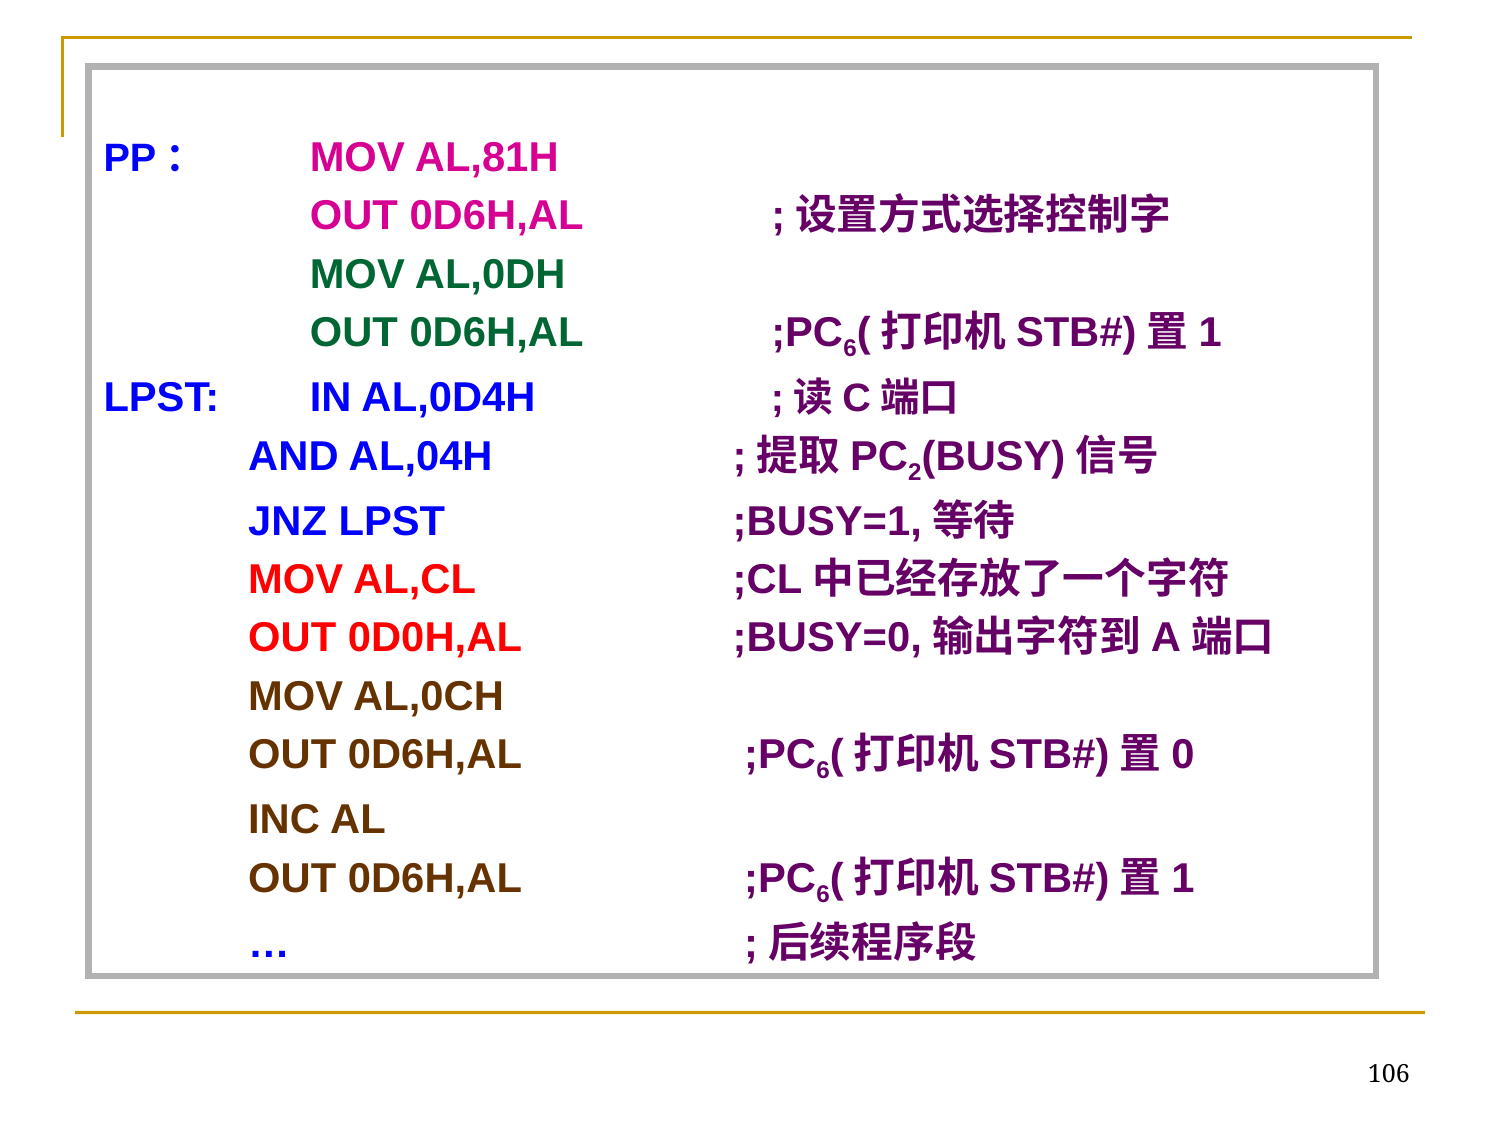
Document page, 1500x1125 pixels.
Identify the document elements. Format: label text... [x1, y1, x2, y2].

list PP： MOV AL,81H OUT 0D6H,AL ;设置方式选择控制字 MOV AL,0DH OUT 0D6H,AL ;PC6(打印机STB#)置1 LPST: IN AL,0D4H ;读C端口 AND AL,04H ;提取PC2(BUSY)信号 JNZ LPST ;BUSY=1,等待 MOV AL,CL ;CL中已经存放了一个字符 OUT 0D0H,AL ;BUSY=0,输出字符到A端口 MOV AL,0CH OUT 0D6H,AL ;PC6(打印机STB#)置0 INC AL OUT 0D6H,AL ;PC6(打印机STB#)置1 … ;后续程序段 [88, 66, 1376, 976]
slide_number 106 [1074, 1024, 1425, 1100]
